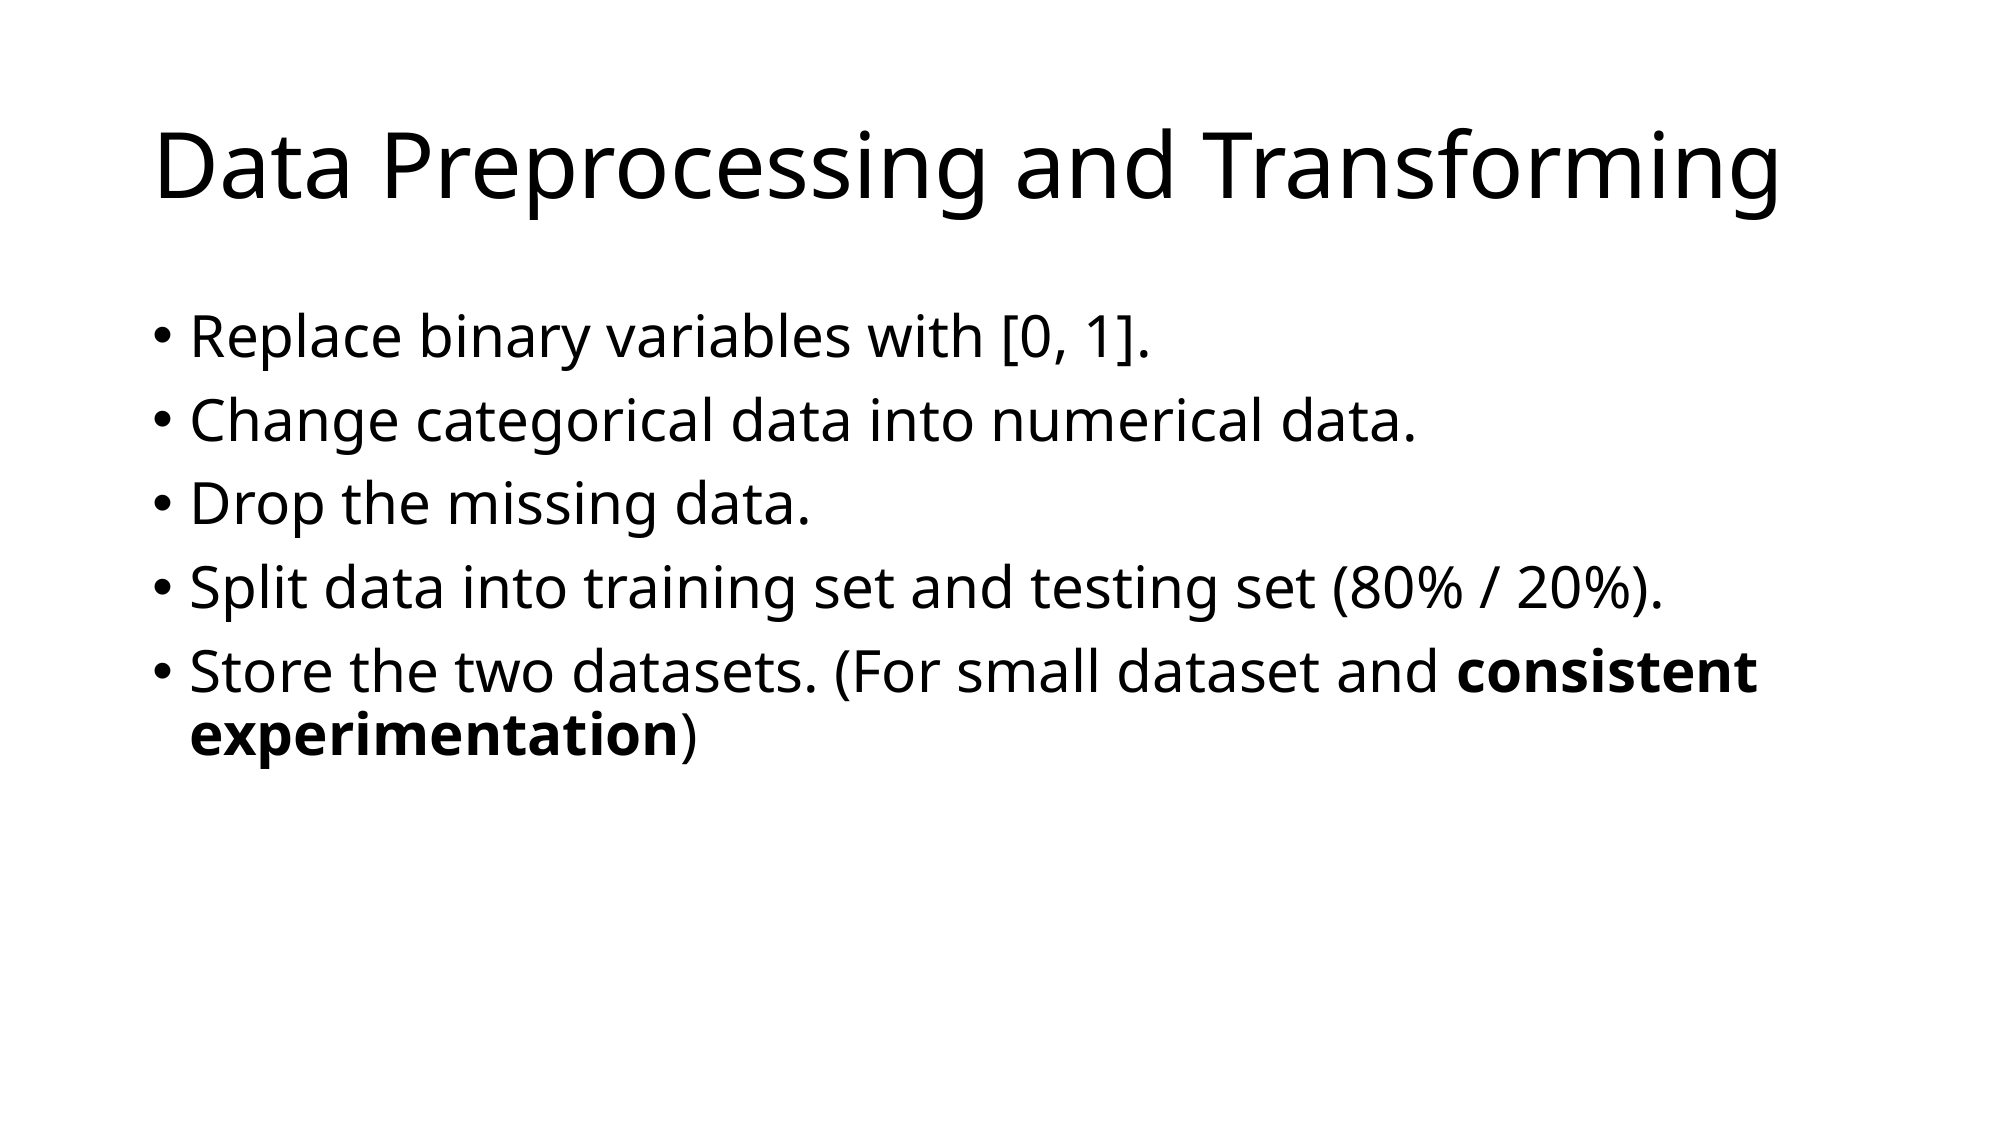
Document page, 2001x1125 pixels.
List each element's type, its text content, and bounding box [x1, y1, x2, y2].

list Replace binary variables with [0, 1]. Change categorical data into numerical data. Drop the missing data. Split data into training set and testing set (80% / 20%). Store the two datasets. (For small dataset and consistent experimentation) [137, 299, 1863, 1014]
title Data Preprocessing and Transforming [137, 59, 1863, 278]
